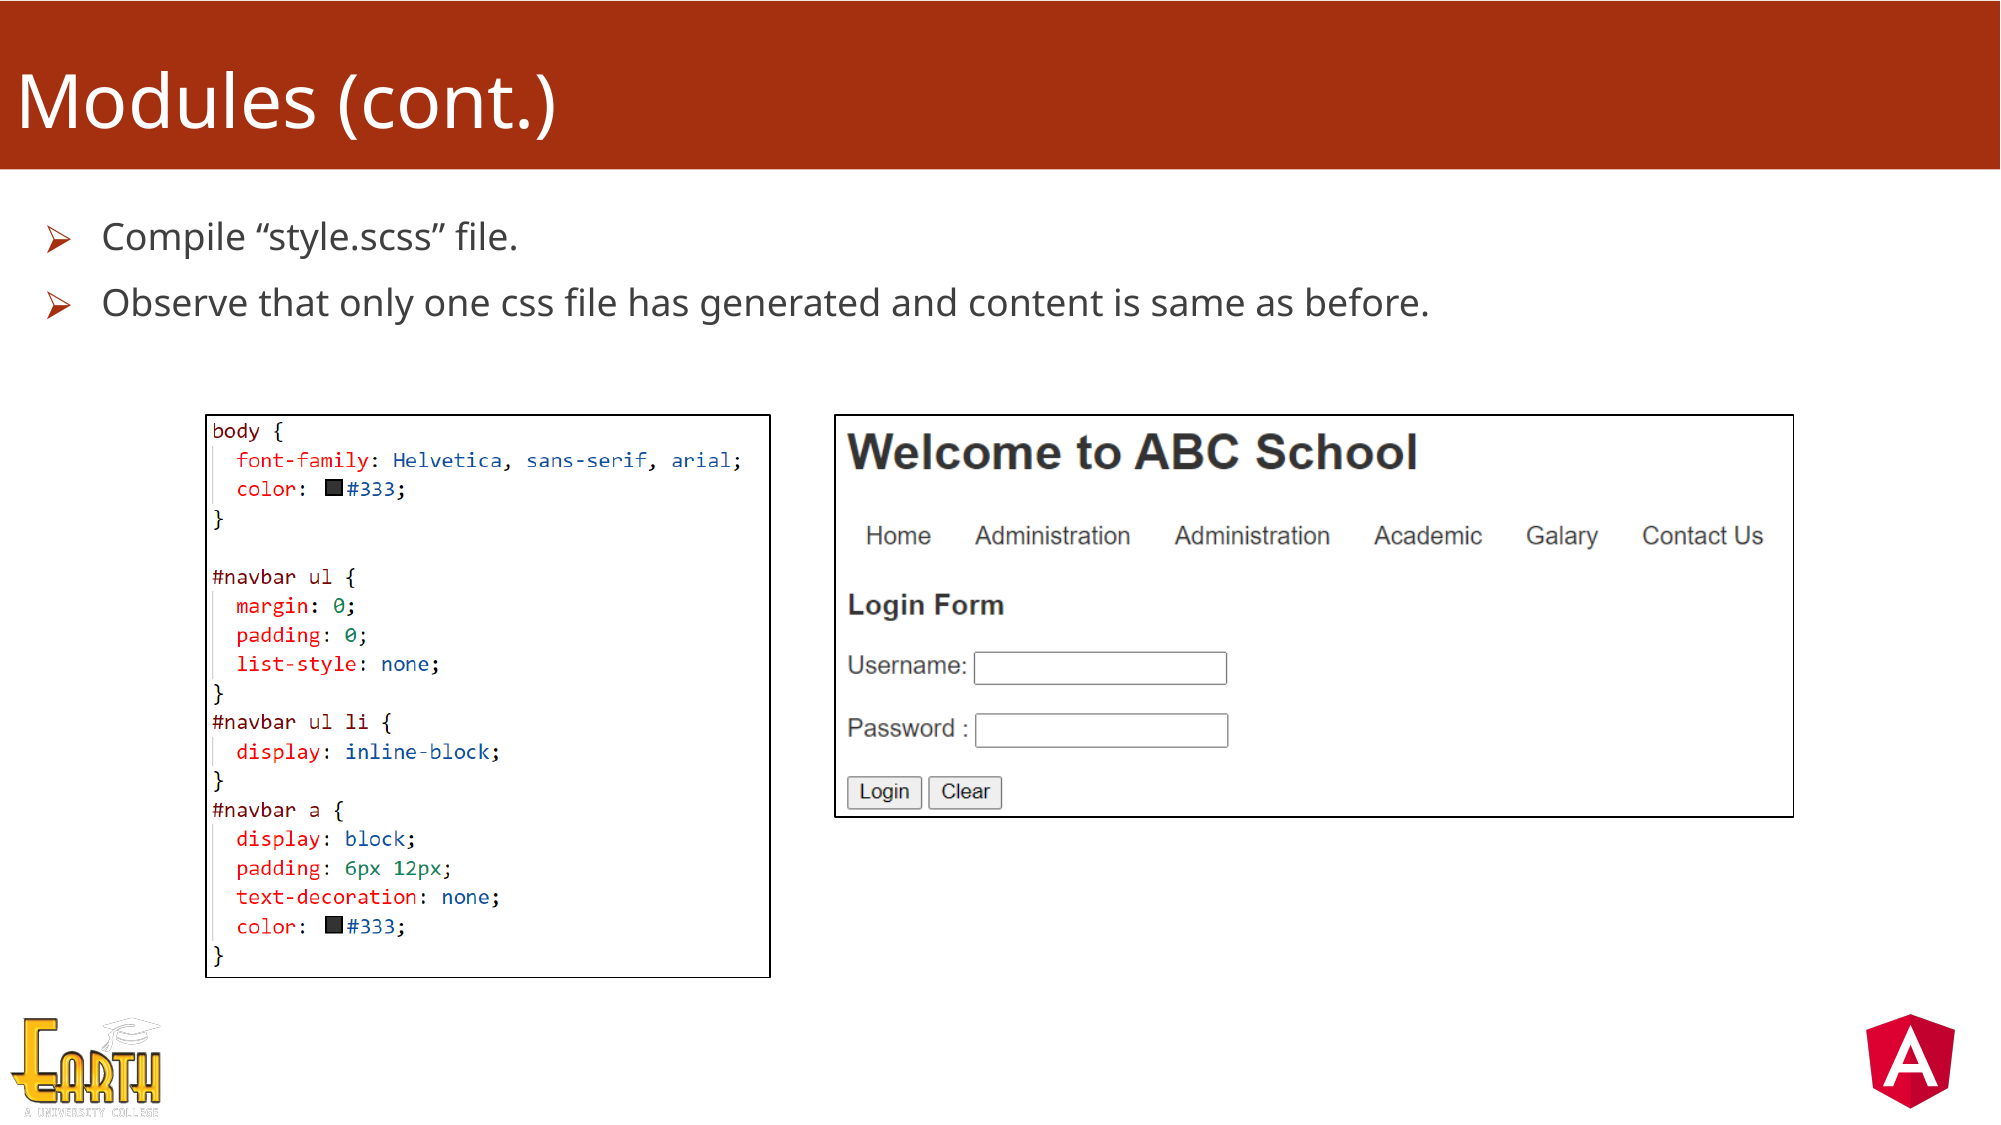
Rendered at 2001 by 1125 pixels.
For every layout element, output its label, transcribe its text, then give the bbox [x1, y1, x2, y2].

picture [206, 415, 770, 977]
picture [6, 1011, 168, 1125]
list Compile “style.scss” file. Observe that only one css file has generated and content is same as before. [30, 205, 1970, 1001]
picture [1851, 1001, 1970, 1118]
picture [835, 415, 1794, 817]
title Modules (cont.) [0, 0, 2000, 170]
